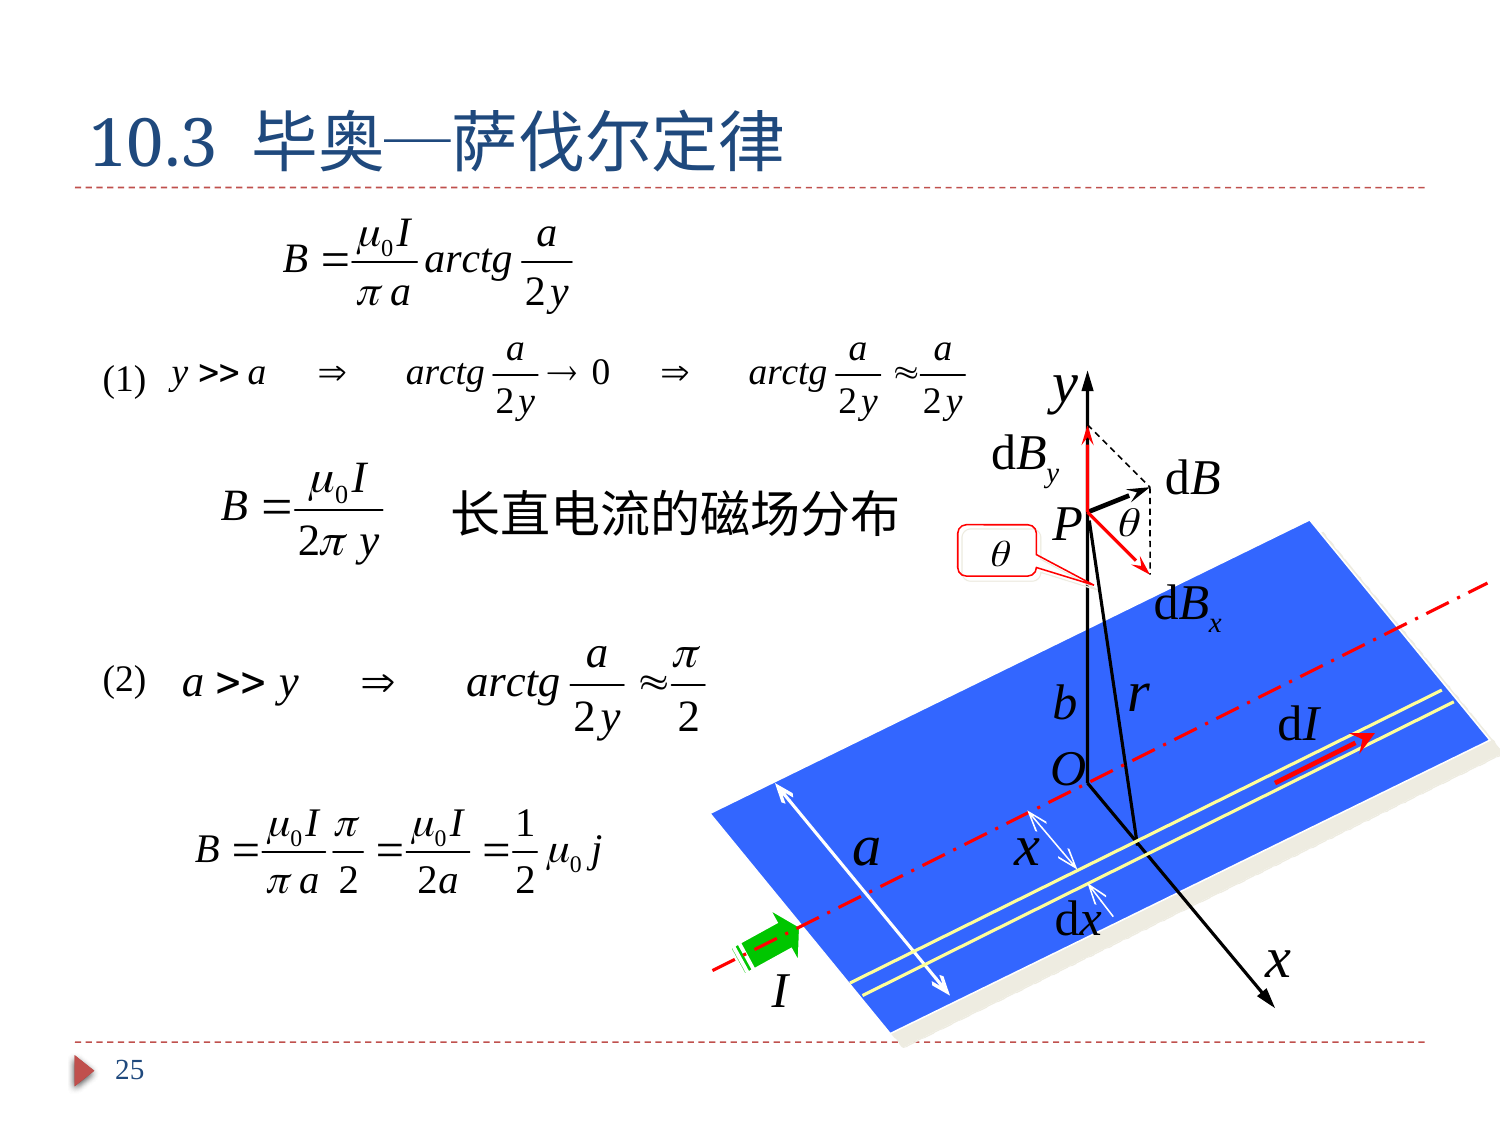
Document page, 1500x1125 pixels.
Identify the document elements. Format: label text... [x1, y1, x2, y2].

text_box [174, 624, 706, 749]
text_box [212, 449, 392, 577]
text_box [187, 797, 611, 913]
text_box (2) [87, 646, 162, 707]
slide_number 25 [100, 1042, 426, 1103]
text_box (1) [87, 346, 156, 407]
text_box 长直电流的磁场分布 [435, 474, 706, 550]
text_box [162, 324, 975, 429]
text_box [274, 206, 583, 324]
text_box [712, 336, 1488, 1026]
title 10.3 毕奥─萨伐尔定律 [75, 37, 1425, 188]
